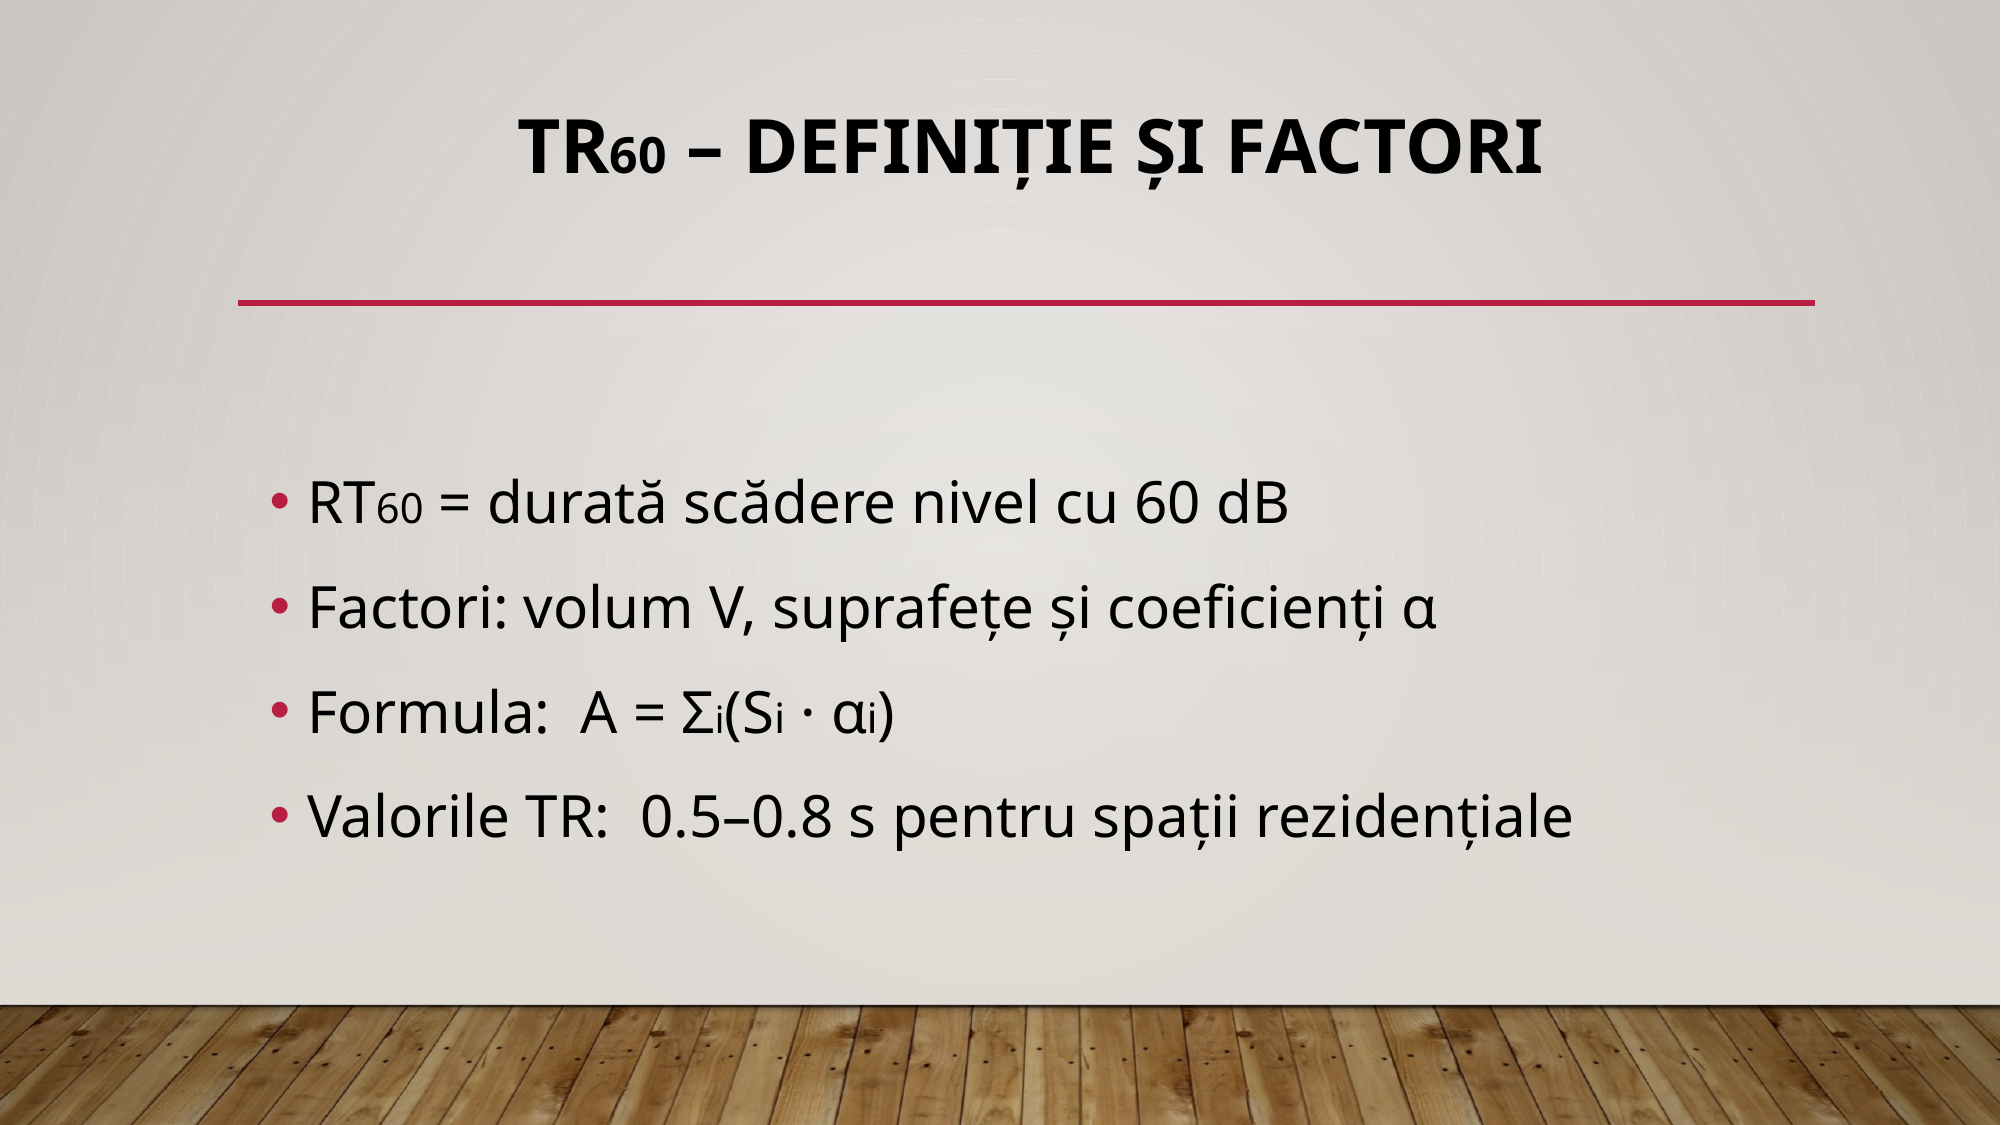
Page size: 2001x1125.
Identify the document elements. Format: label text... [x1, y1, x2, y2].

title TR60 – Definiție și factori [234, 100, 1810, 273]
list RT60 = durată scădere nivel cu 60 dB Factori: volum V, suprafețe și coeficienți α Formula: A = Σi(Si · αi) Valorile TR: 0.5–0.8 s pentru spații rezidențiale [254, 444, 1830, 879]
picture [0, 1005, 2000, 1125]
